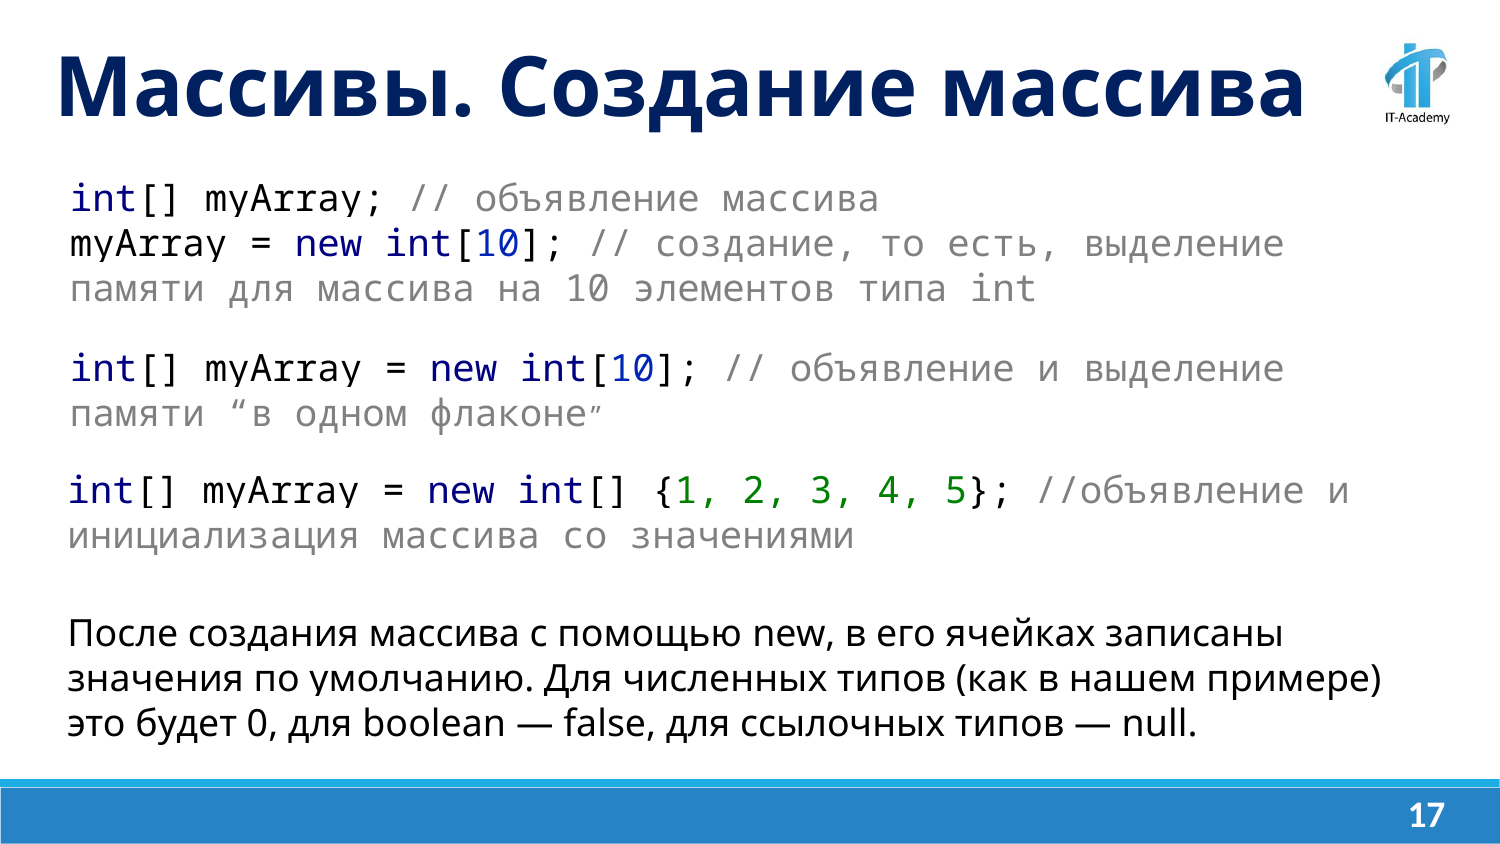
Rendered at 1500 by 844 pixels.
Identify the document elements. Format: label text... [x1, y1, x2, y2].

text_box int[] myArray = new int[10]; // объявление и выделение памяти “в одном флаконе” [54, 329, 1391, 450]
picture [1390, 35, 1461, 126]
text_box int[] myArray = new int[] {1, 2, 3, 4, 5}; //объявление и инициализация массива со значениями [52, 450, 1378, 571]
text_box После создания массива с помощью new, в его ячейках записаны значения по умолчанию. Для численных типов (как в нашем примере) это будет 0, для boolean — false, для ссылочных типов — null. [52, 593, 1424, 759]
text_box int[] myArray; // объявление массива myArray = new int[10]; // создание, то есть, выделение памяти для массива на 10 элементов типа int [54, 159, 1391, 325]
text_box ‹#› [1390, 782, 1463, 827]
text_box Массивы. Создание массива [40, 16, 1390, 150]
